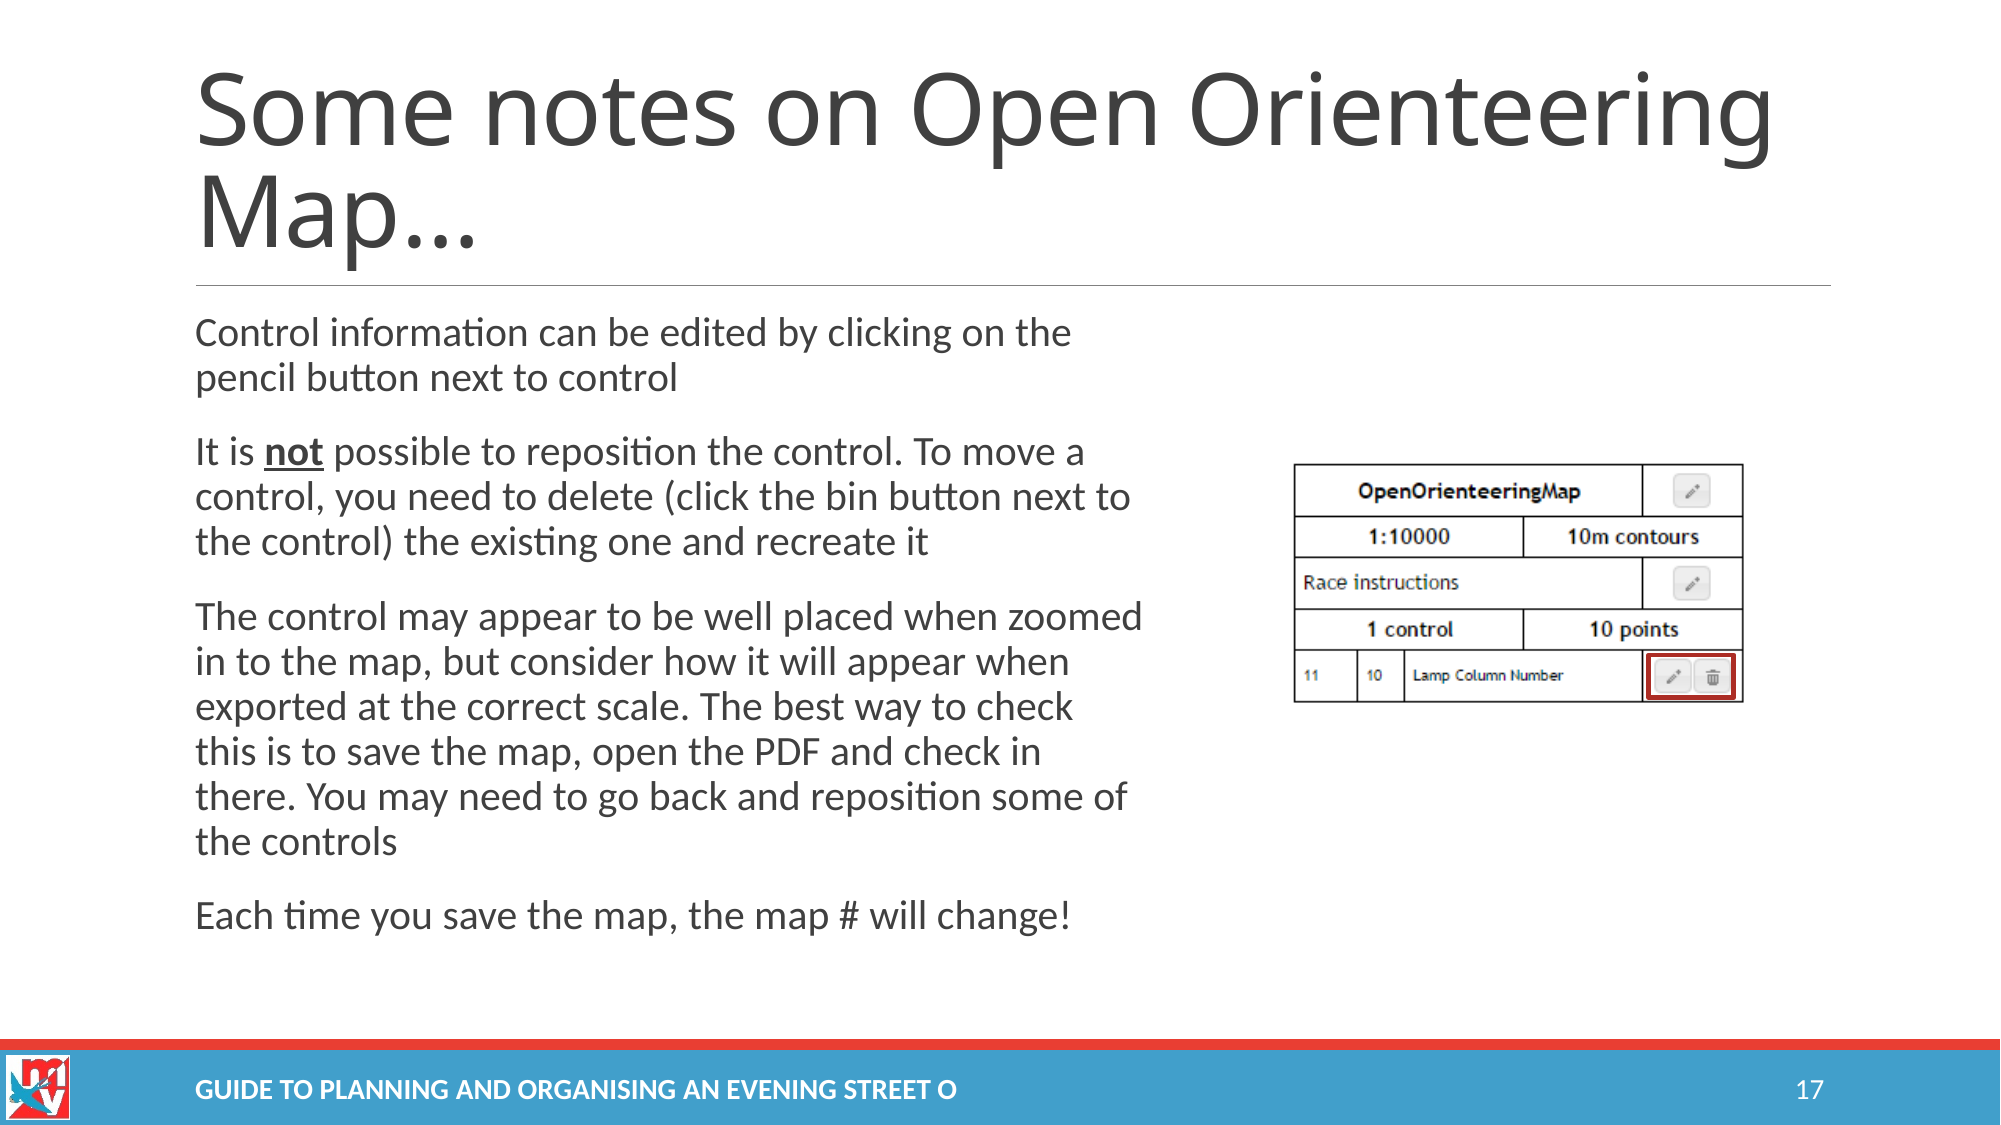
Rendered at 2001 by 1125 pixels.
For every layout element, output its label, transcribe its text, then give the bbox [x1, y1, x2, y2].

footer Guide to planning and organising an Evening Street O [180, 1057, 1396, 1118]
picture [6, 1055, 70, 1120]
slide_number 17 [1624, 1057, 1840, 1118]
title Some notes on Open Orienteering Map… [180, 47, 1830, 285]
list Control information can be edited by clicking on the pencil button next to control It is not possible to reposition the control. To move a control, you need to delete (click the bin button next to the control) the existing one and recreate it The control may appear to be well placed when zoomed in to the map, but consider how it will appear when exported at the correct scale. The best way to check this is to save the map, open the PDF and check in there. You may need to go back and reposition some of the controls Each time you save the map, the map # will change! [180, 302, 1145, 963]
picture [1291, 461, 1747, 707]
